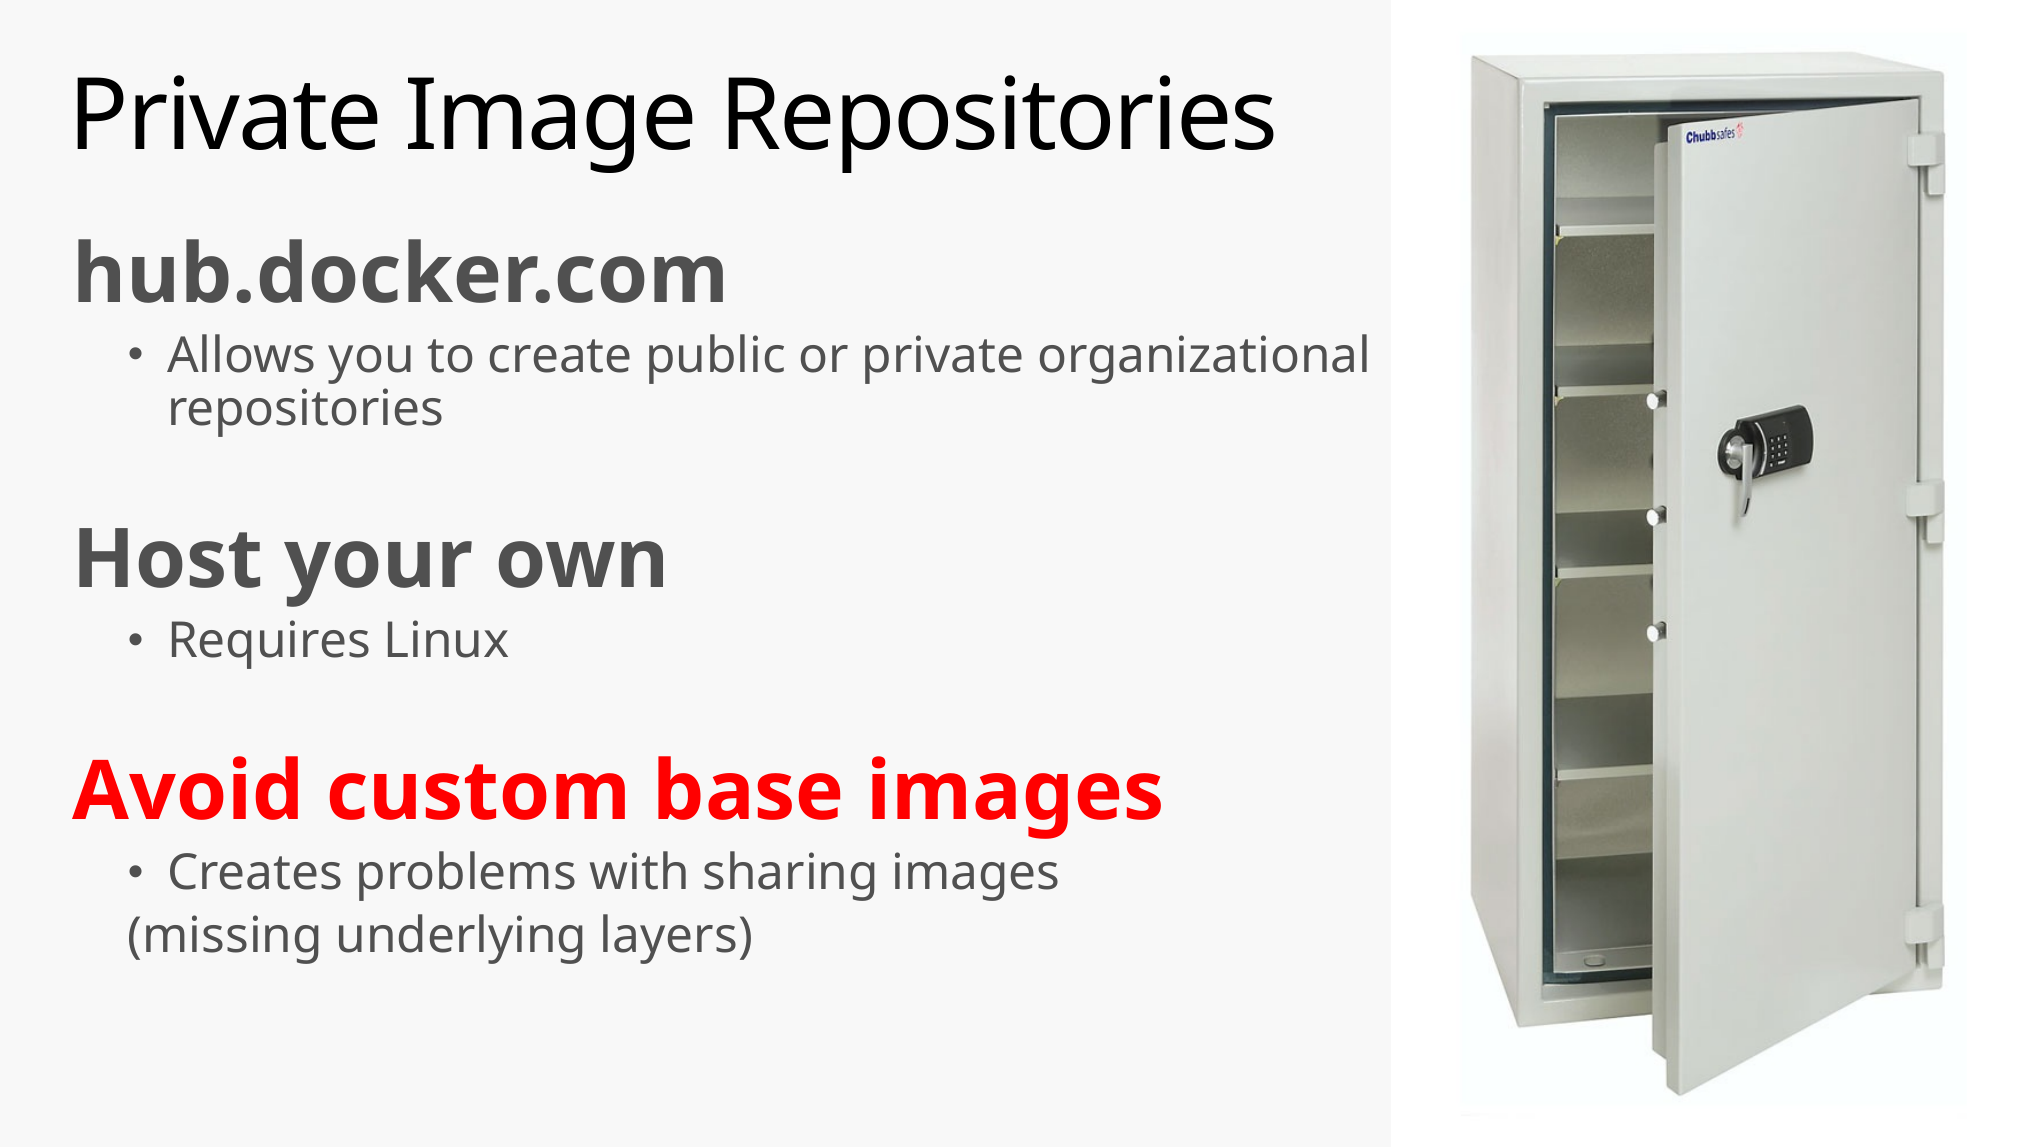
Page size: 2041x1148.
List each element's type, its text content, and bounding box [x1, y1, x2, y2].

text_box hub.docker.com Allows you to create public or private organizational repositories Host your own Requires Linux Avoid custom base images Creates problems with sharing images (missing underlying layers) [57, 223, 1390, 975]
title Private Image Repositories [45, 48, 1390, 199]
picture [1390, 0, 2041, 1148]
